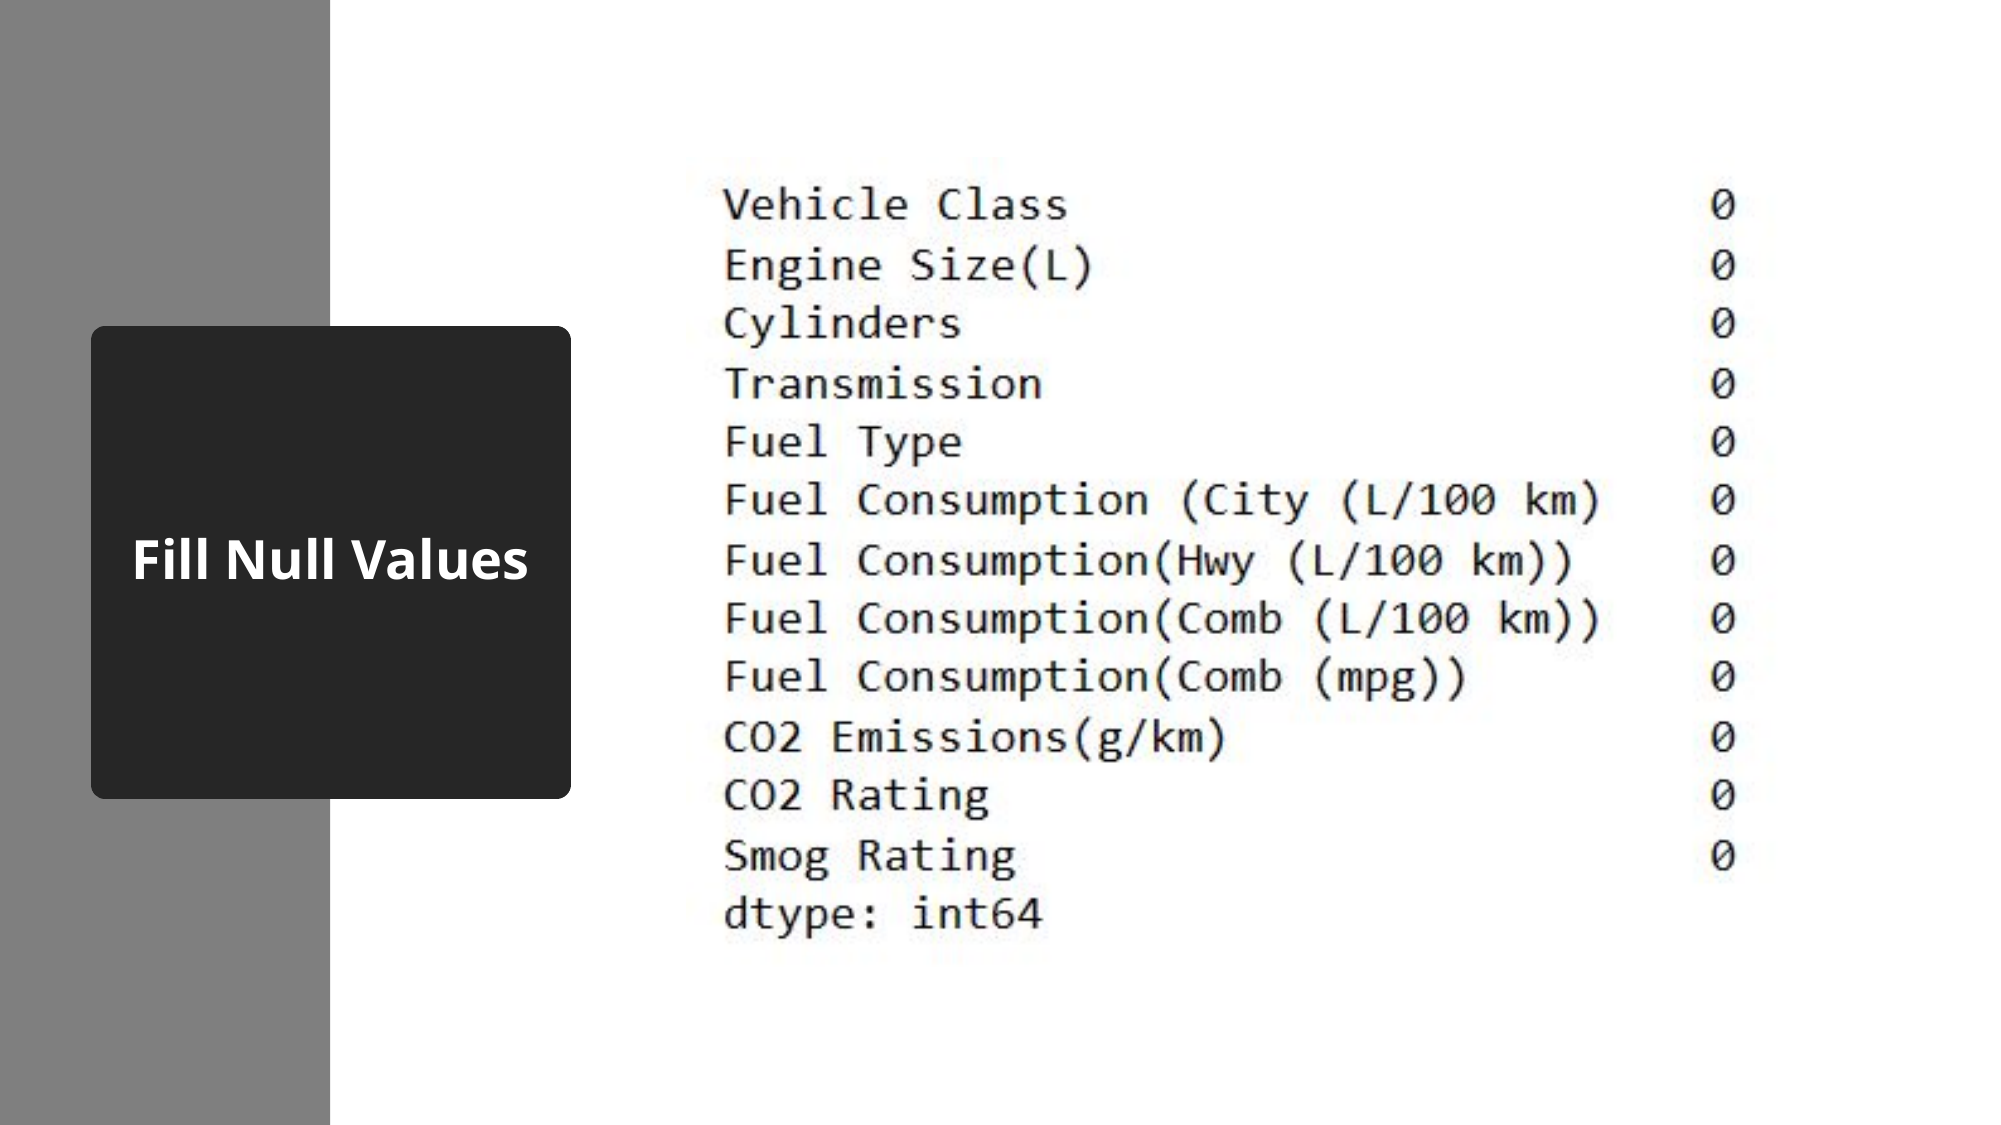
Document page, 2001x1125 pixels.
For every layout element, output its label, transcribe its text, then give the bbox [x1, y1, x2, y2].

picture [686, 157, 1818, 967]
text_box [331, 0, 2000, 1125]
text_box [0, 0, 331, 1125]
title Fill Null Values [105, 340, 557, 785]
